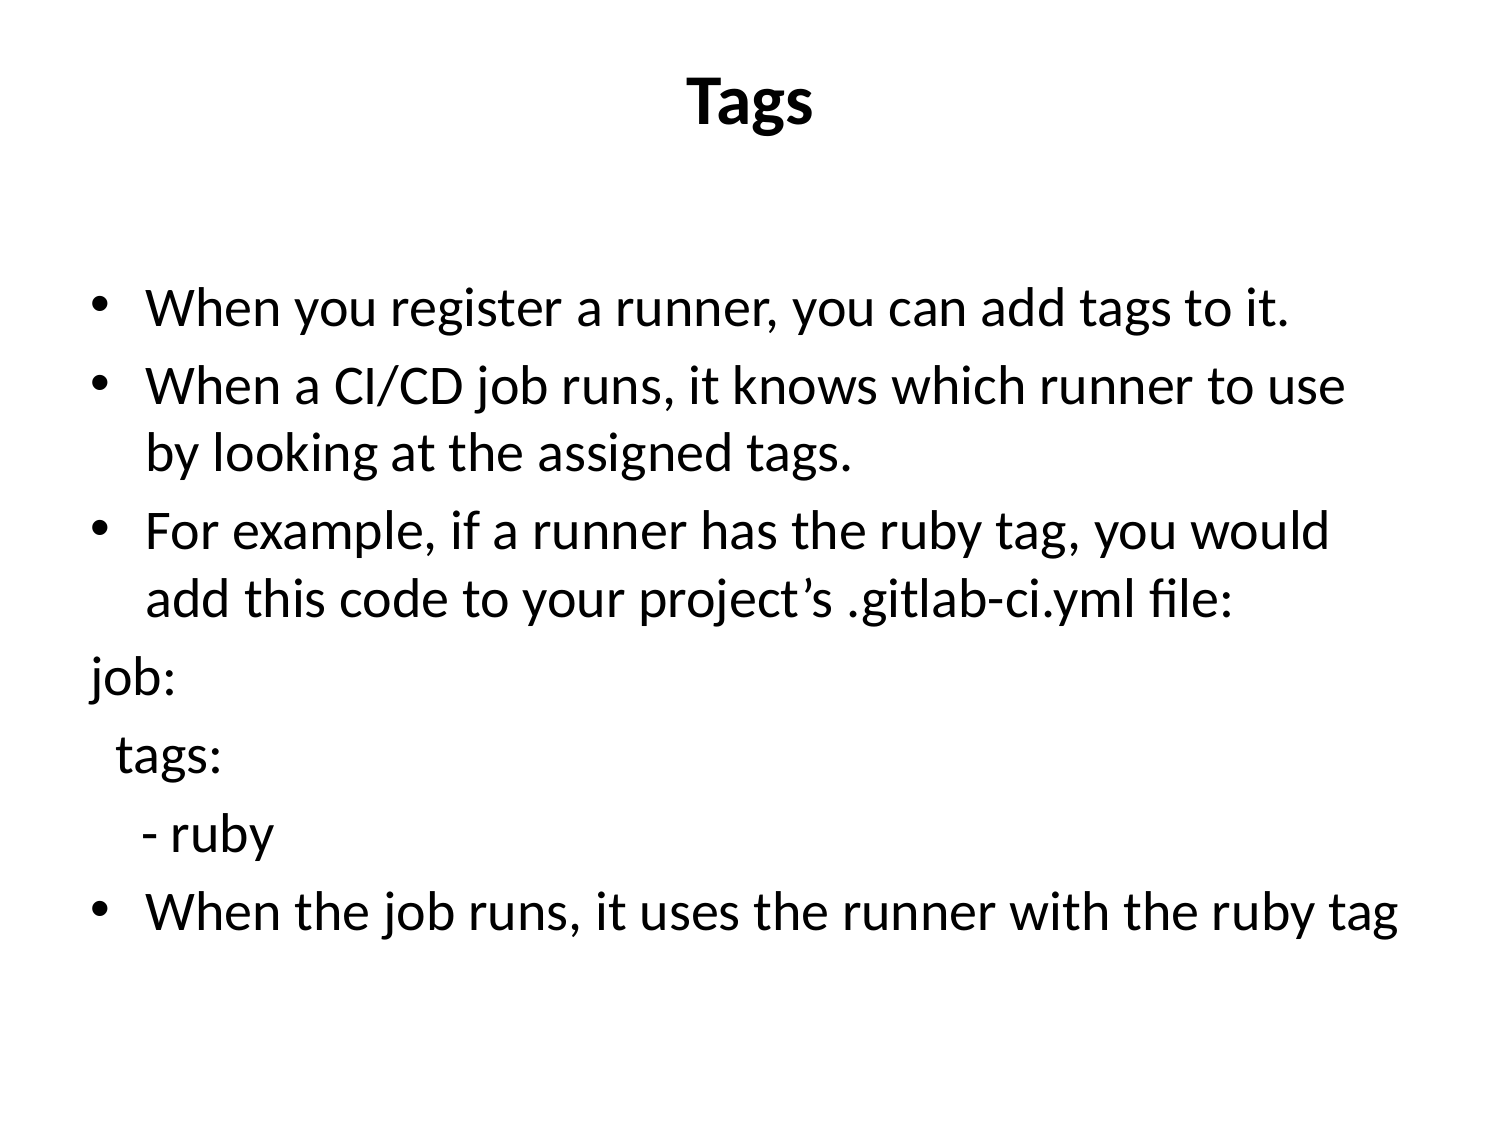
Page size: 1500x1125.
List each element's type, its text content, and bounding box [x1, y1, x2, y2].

list When you register a runner, you can add tags to it. When a CI/CD job runs, it knows which runner to use by looking at the assigned tags. For example, if a runner has the ruby tag, you would add this code to your project’s .gitlab-ci.yml file: job: tags: - ruby When the job runs, it uses the runner with the ruby tag [75, 262, 1425, 1005]
title Tags [75, 45, 1425, 233]
